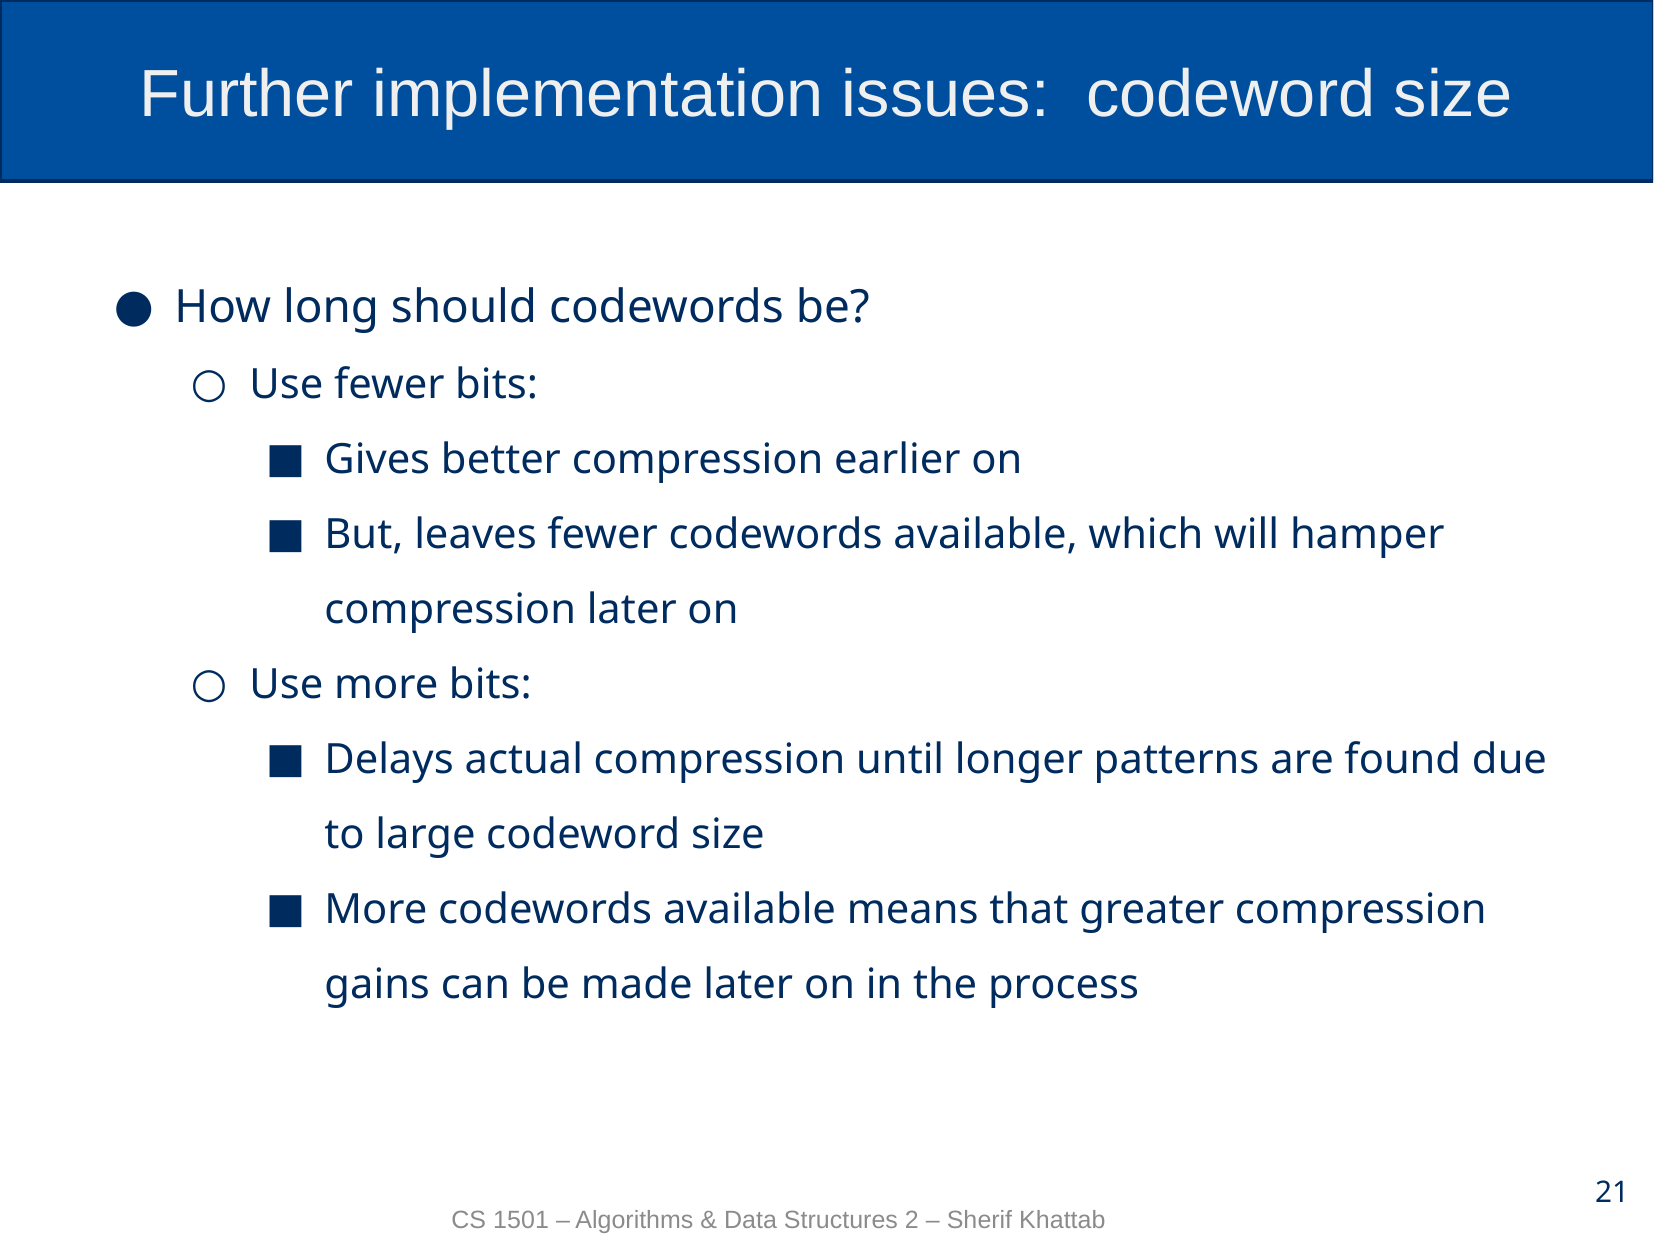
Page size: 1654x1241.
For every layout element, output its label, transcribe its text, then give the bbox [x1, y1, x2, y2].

slide_number 21 [1546, 1145, 1647, 1241]
footer CS 1501 – Algorithms & Data Structures 2 – Sherif Khattab [402, 1185, 1157, 1241]
list How long should codewords be? Use fewer bits: Gives better compression earlier on But, leaves fewer codewords available, which will hamper compression later on Use more bits: Delays actual compression until longer patterns are found due to large codeword size More codewords available means that greater compression gains can be made later on in the process [82, 232, 1571, 1188]
title Further implementation issues: codeword size [82, 36, 1571, 146]
